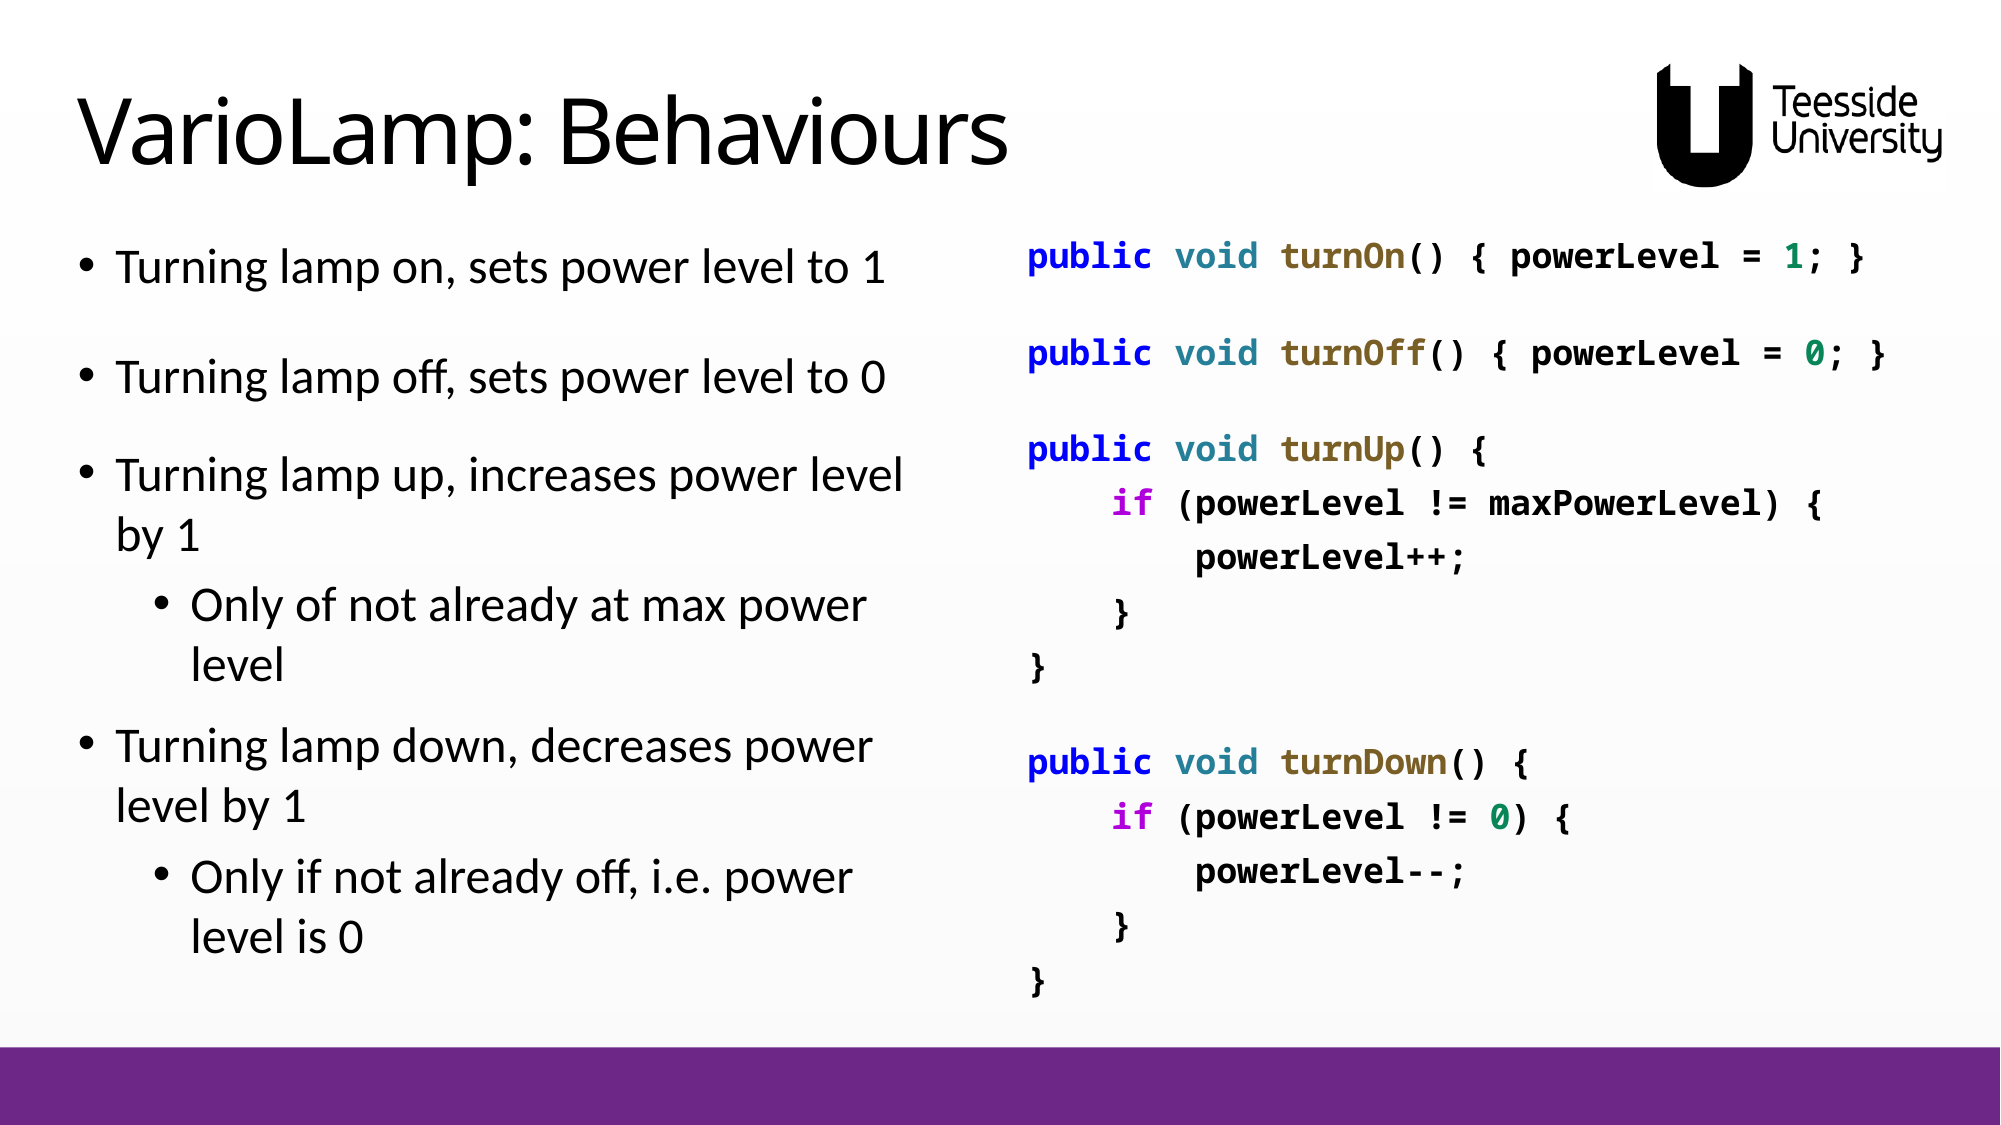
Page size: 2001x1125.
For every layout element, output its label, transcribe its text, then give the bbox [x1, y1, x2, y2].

title VarioLamp: Behaviours [62, 59, 1621, 191]
picture [1652, 59, 1946, 191]
list public void turnOn() { powerLevel = 1; } public void turnOff() { powerLevel = 0; } public void turnUp() { if (powerLevel != maxPowerLevel) { powerLevel++; } } public void turnDown() { if (powerLevel != 0) { powerLevel--; } } [1012, 226, 1946, 1014]
list Turning lamp on, sets power level to 1 Turning lamp off, sets power level to 0 Turning lamp up, increases power level by 1 Only of not already at max power level Turning lamp down, decreases power level by 1 Only if not already off, i.e. power level is 0 [62, 226, 942, 1061]
